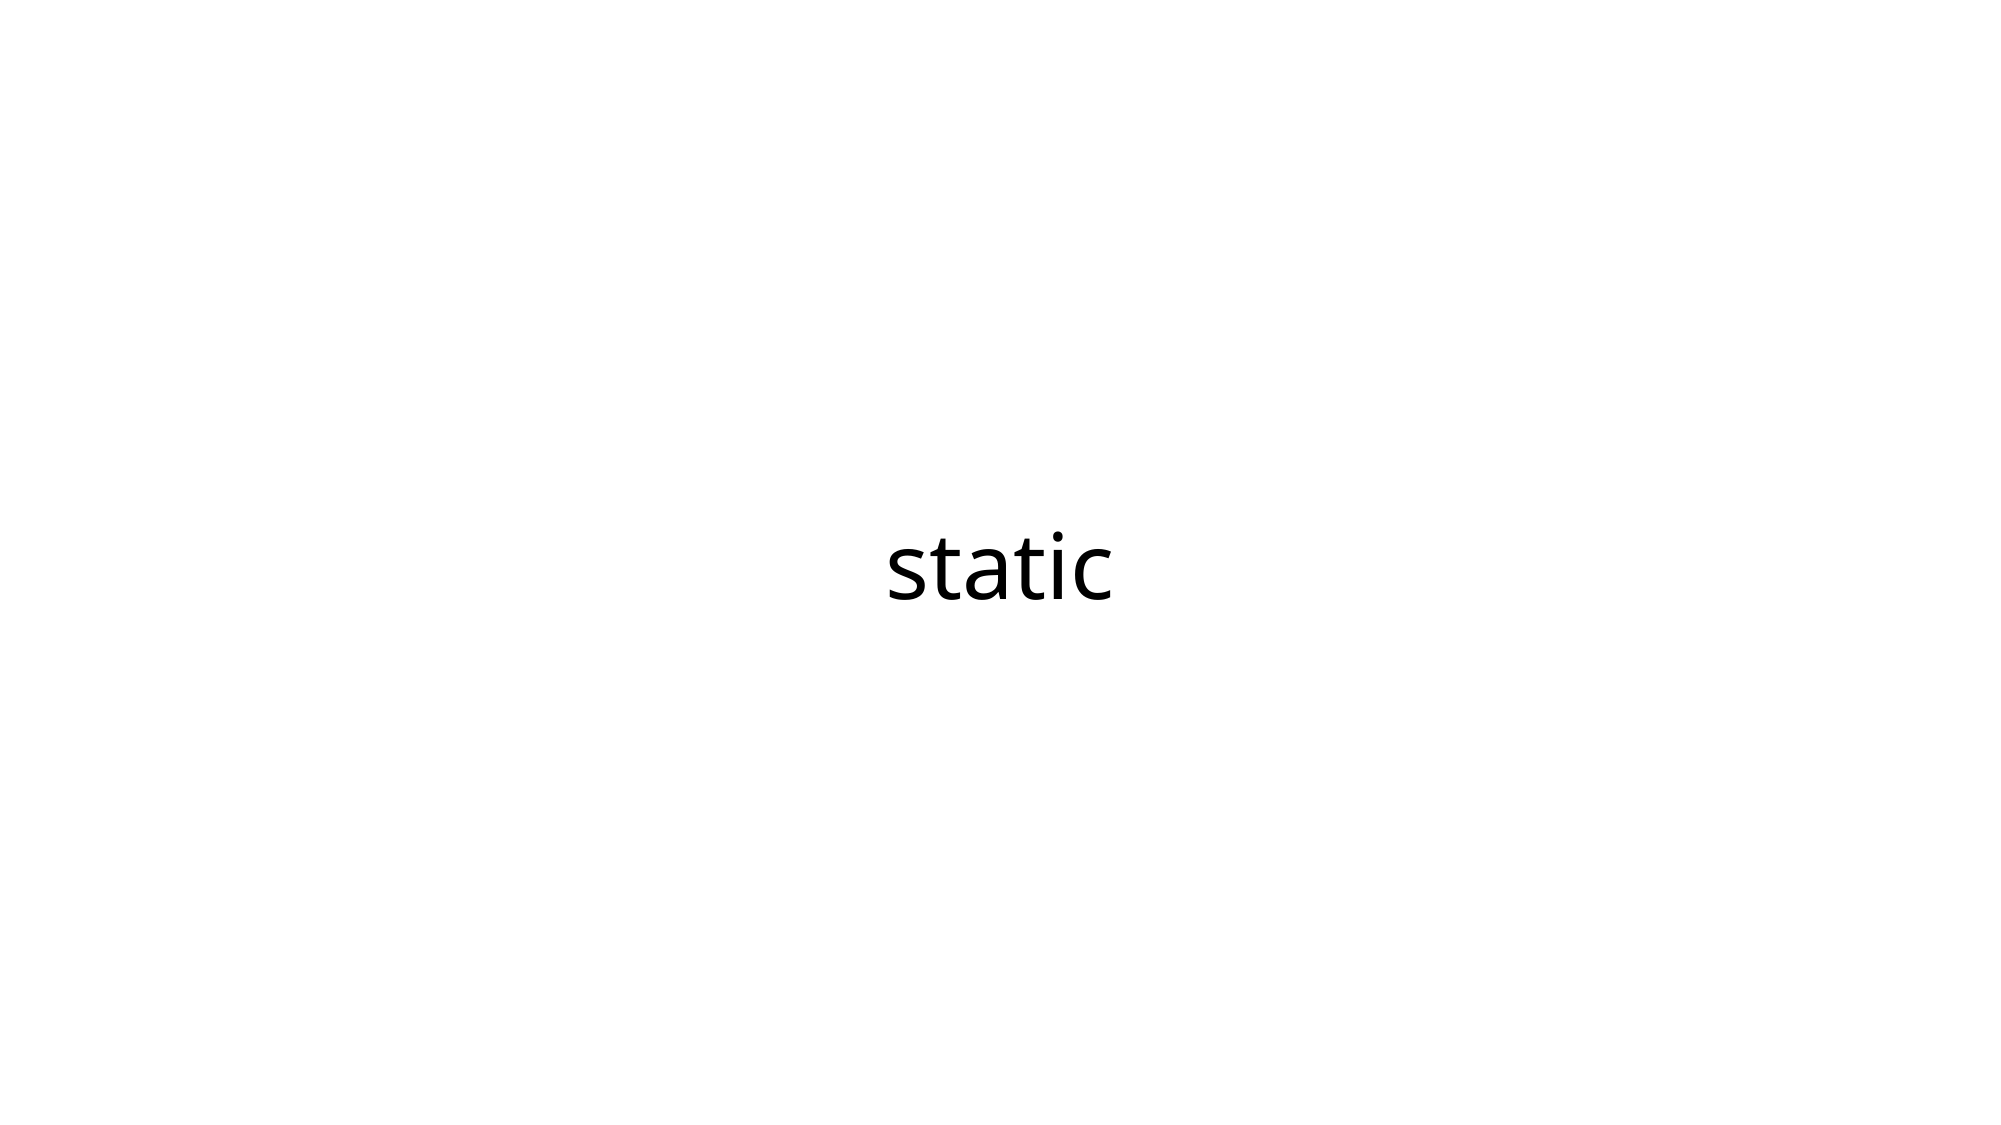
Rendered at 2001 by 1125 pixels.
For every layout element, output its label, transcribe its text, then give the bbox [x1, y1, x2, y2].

title static [150, 441, 1850, 683]
